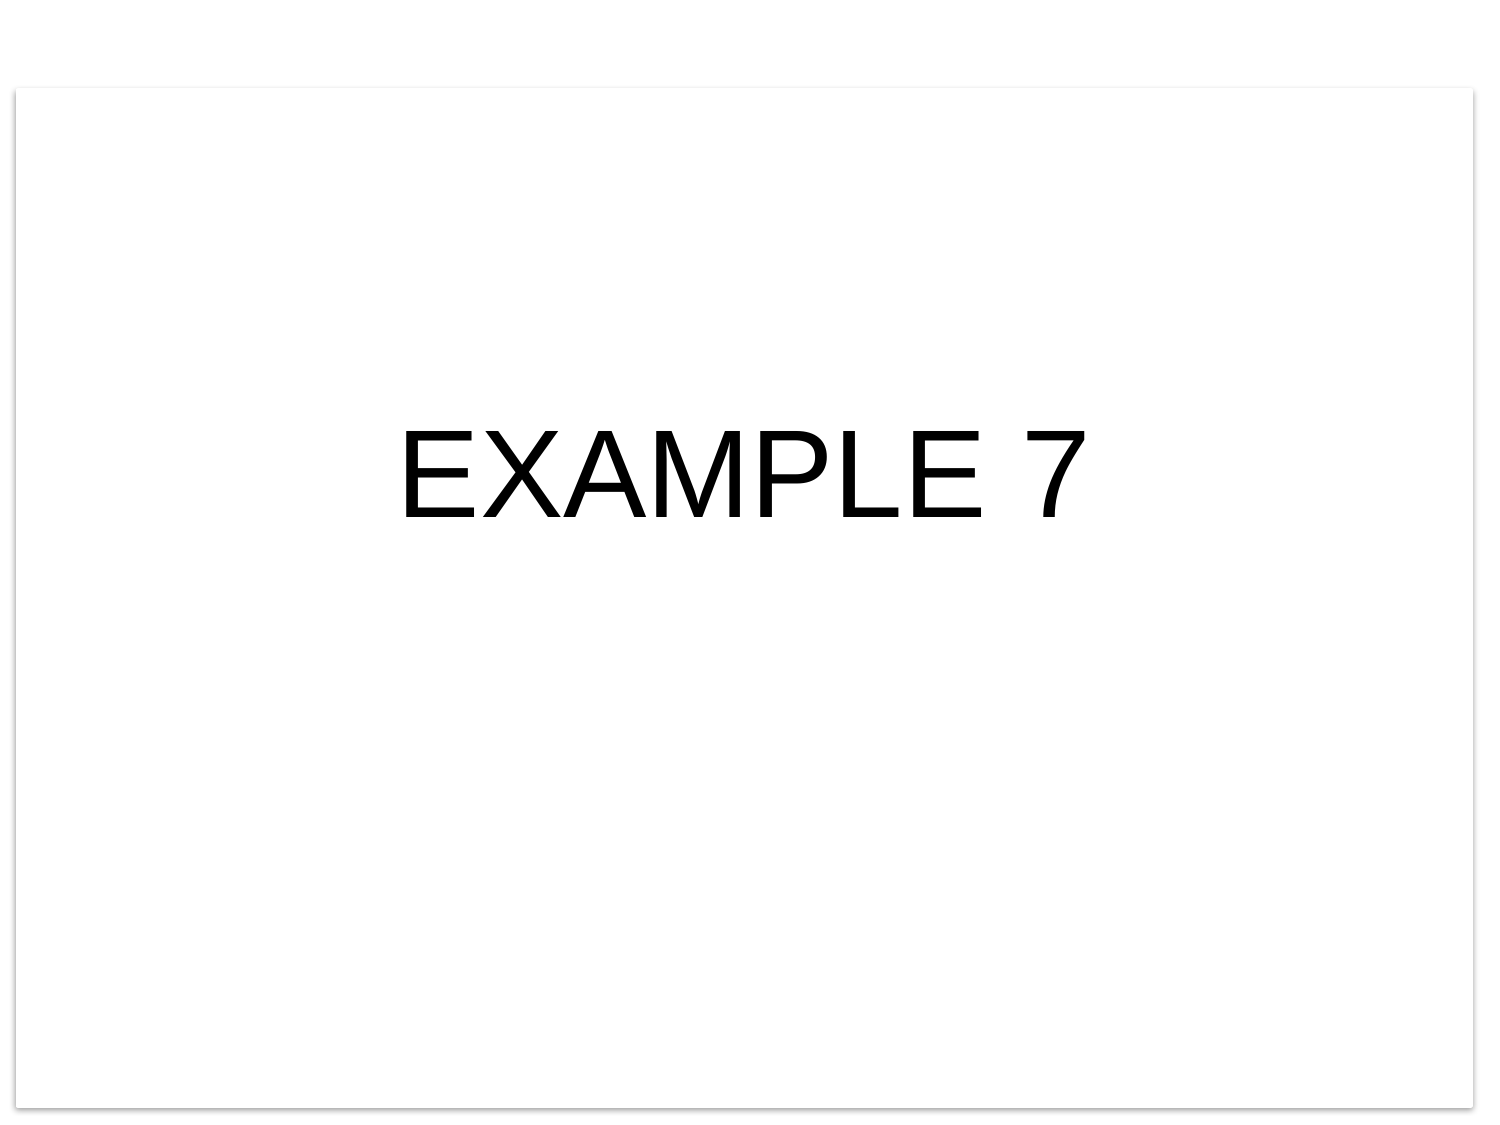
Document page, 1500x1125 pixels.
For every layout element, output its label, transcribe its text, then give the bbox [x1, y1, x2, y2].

text_box [16, 88, 1473, 1108]
text_box EXAMPLE 7 [382, 385, 1106, 550]
